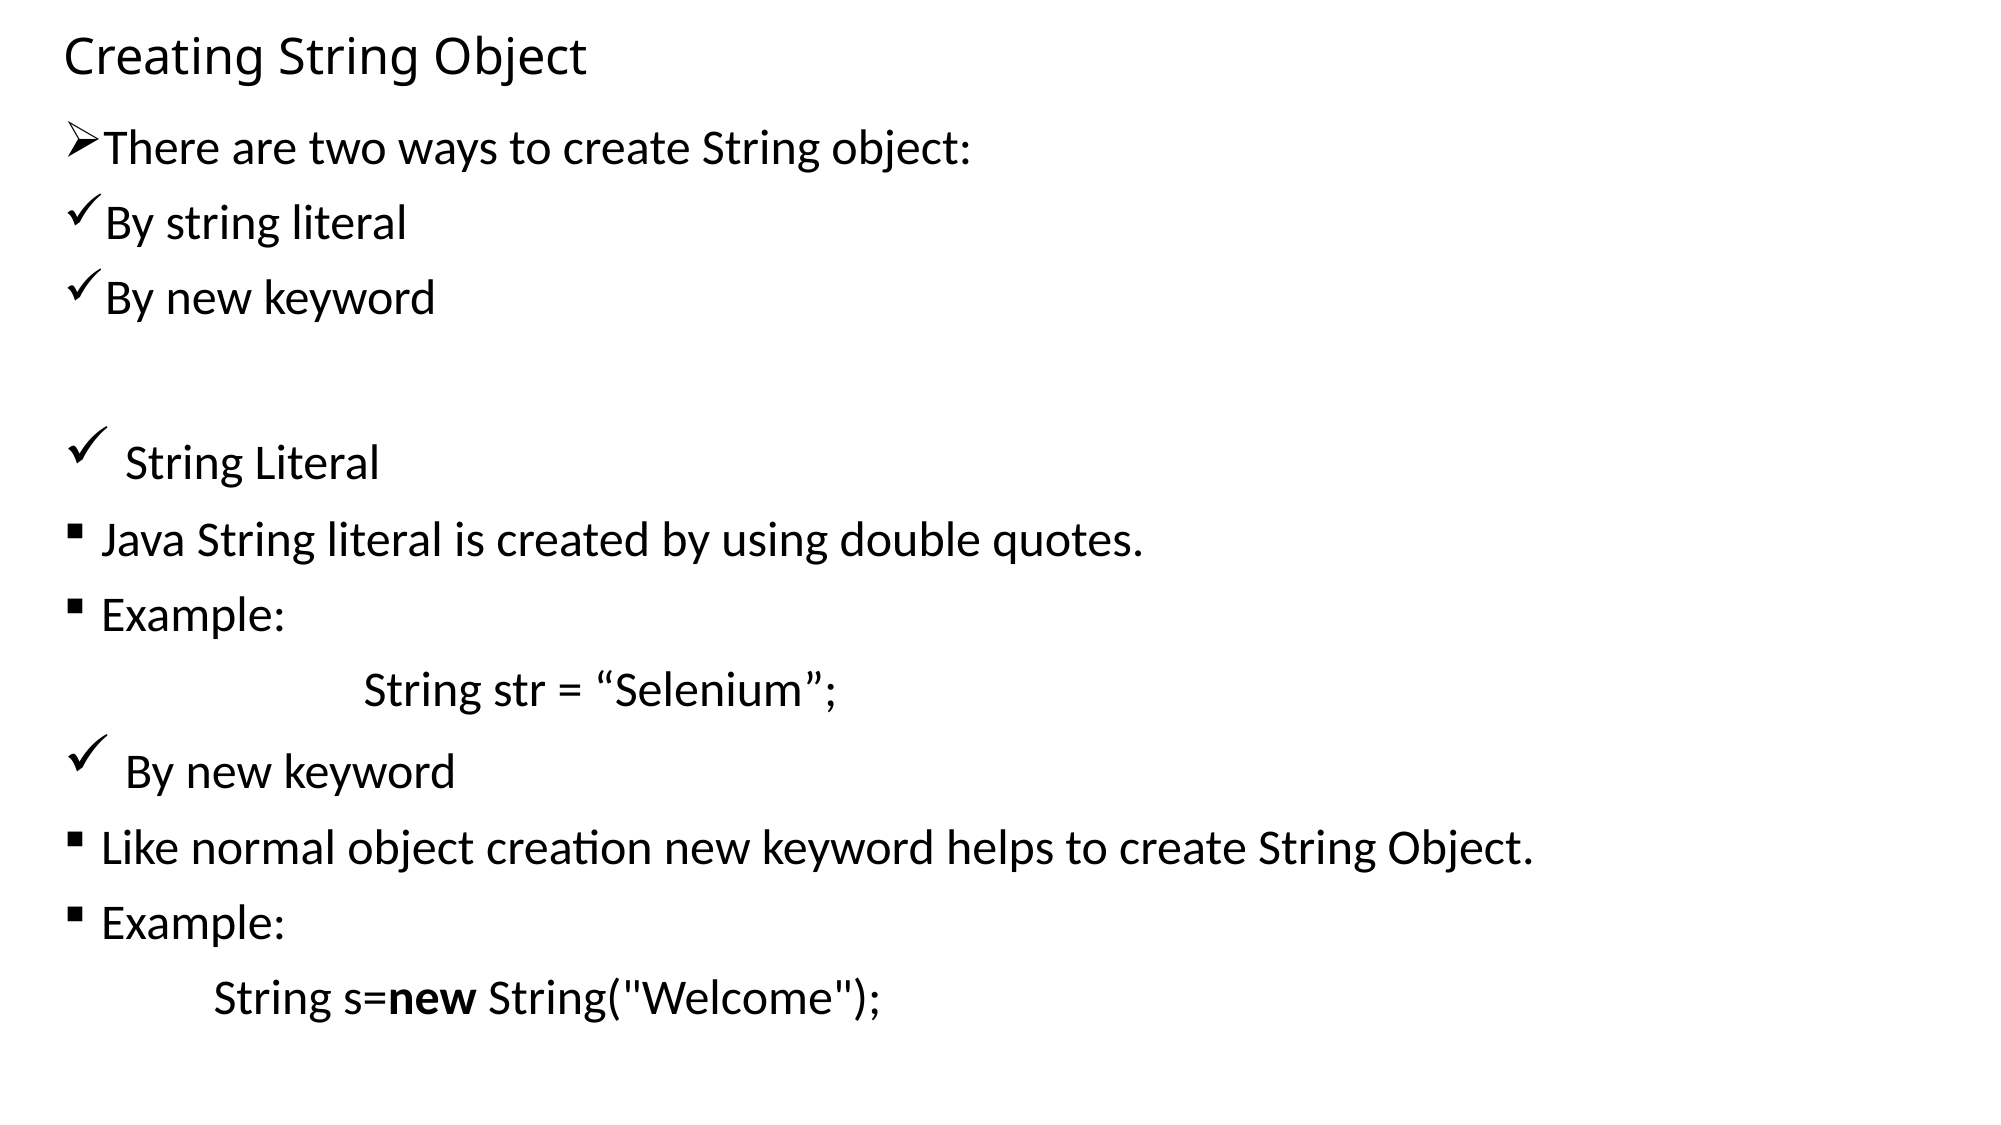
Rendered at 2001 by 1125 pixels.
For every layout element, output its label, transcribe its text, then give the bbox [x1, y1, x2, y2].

title Creating String Object [48, 23, 1936, 93]
list There are two ways to create String object: By string literal By new keyword String Literal Java String literal is created by using double quotes. Example: String str = “Selenium”; By new keyword Like normal object creation new keyword helps to create String Object. Example: String s=new String("Welcome"); [48, 114, 1936, 1110]
